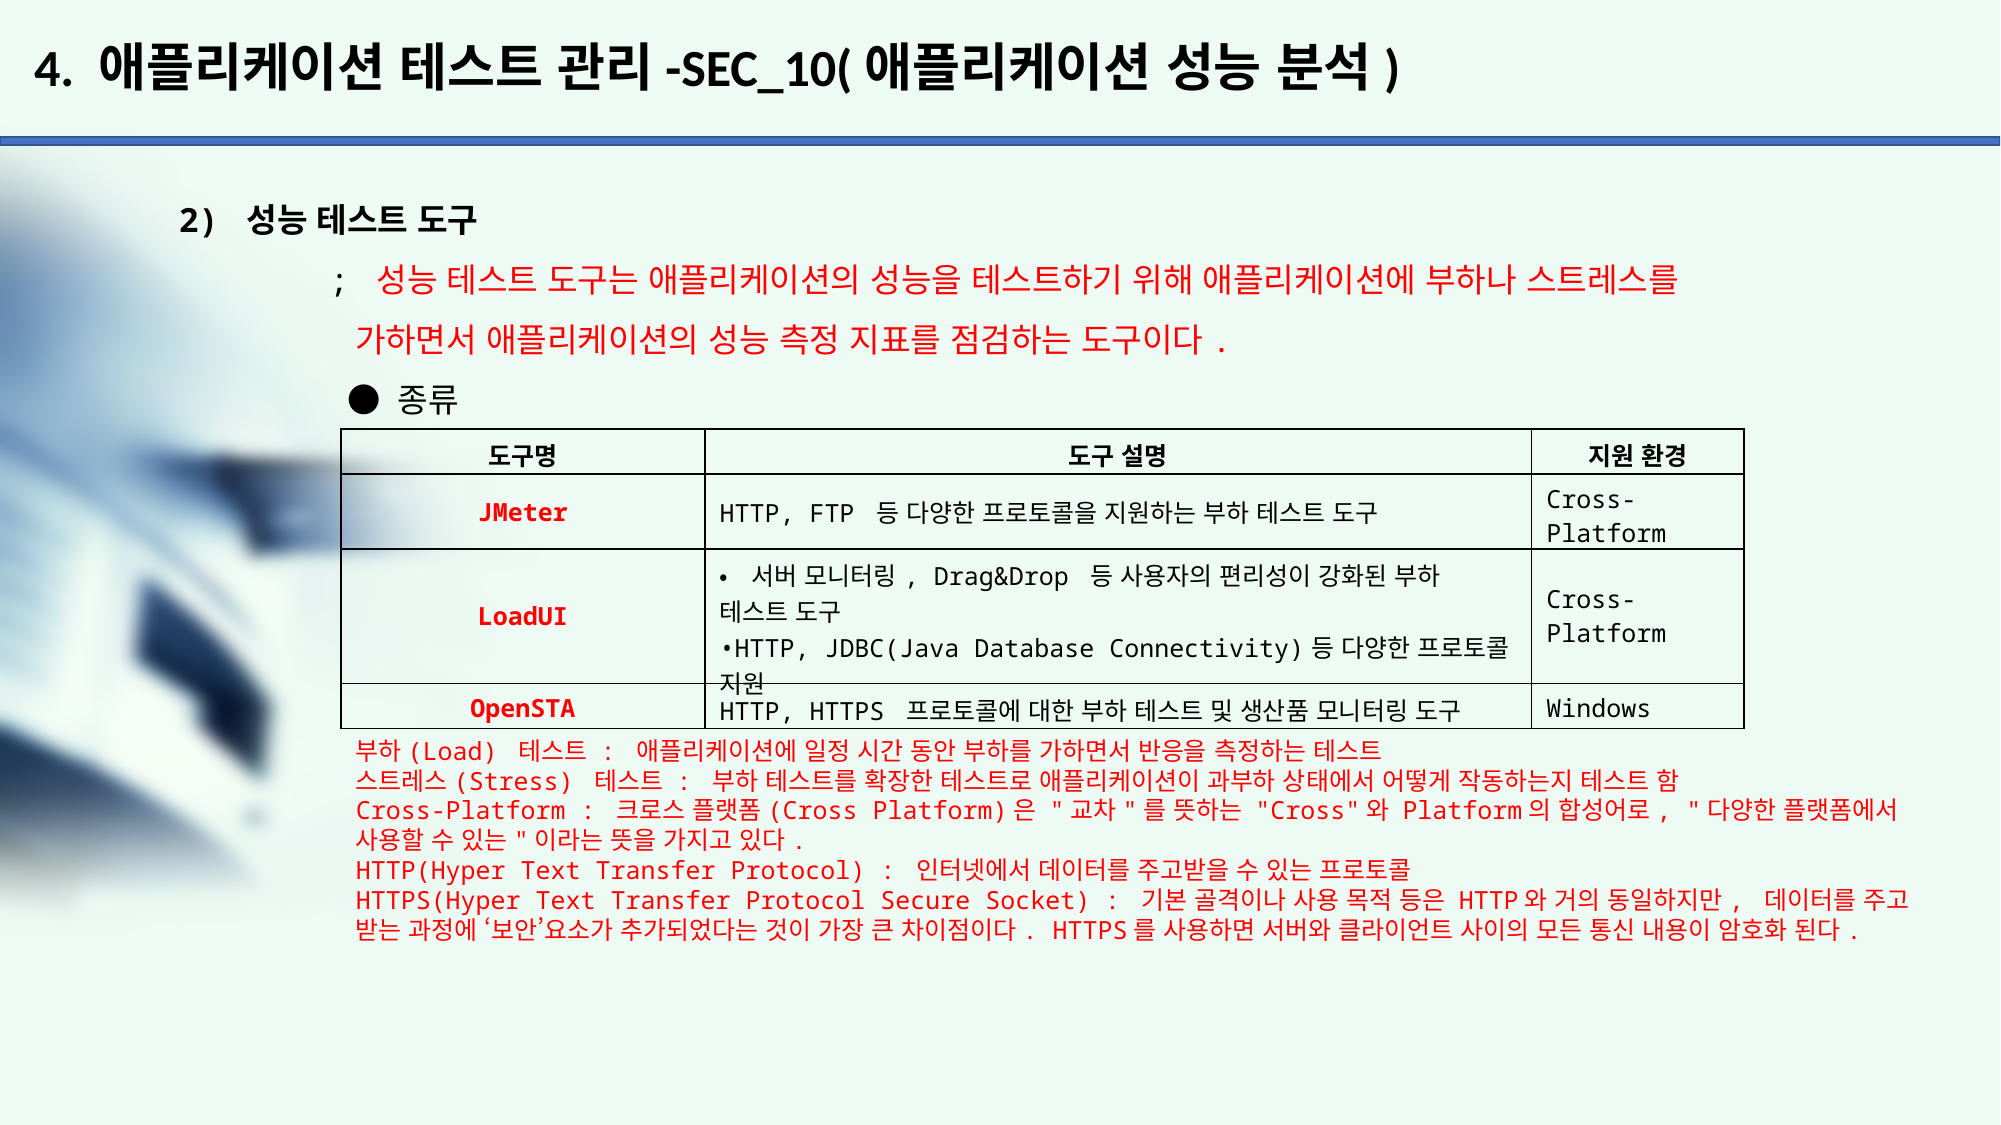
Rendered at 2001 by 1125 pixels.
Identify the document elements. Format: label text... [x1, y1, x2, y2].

table_cell LoadUI [342, 550, 704, 683]
table_header 도구명 [342, 430, 704, 473]
table_header 지원 환경 [1532, 430, 1743, 473]
table_header 도구 설명 [706, 430, 1531, 473]
table_cell HTTP, FTP 등 다양한 프로토콜을 지원하는 부하 테스트 도구 [706, 475, 1531, 548]
title 4. 애플리케이션 테스트 관리-SEC_10(애플리케이션 성능 분석) [19, 14, 1969, 126]
table_cell •서버 모니터링, Drag&Drop 등 사용자의 편리성이 강화된 부하 테스트 도구 •HTTP, JDBC(Java Database Connectivity)등 다양한 프로토콜 지원 [706, 550, 1531, 683]
table_cell Cross-Platform [1532, 550, 1743, 683]
table_cell OpenSTA [342, 684, 704, 727]
table_cell JMeter [342, 475, 704, 548]
text_box 부하(Load) 테스트 : 애플리케이션에 일정 시간 동안 부하를 가하면서 반응을 측정하는 테스트 스트레스(Stress) 테스트 : 부하 테스트를 확장한 테스트로 애플리케이션이 과부하 상태에서 어떻게 작동하는지 테스트 함 Cross-Platform : 크로스 플랫폼(Cross Platform)은 "교차"를 뜻하는 "Cross"와 Platform의 합성어로, "다양한 플랫폼에서 사용할 수 있는"이라는 뜻을 가지고 있다. HTTP(Hyper Text Transfer Protocol) : 인터넷에서 데이터를 주고받을 수 있는 프로토콜 HTTPS(Hyper Text Transfer Protocol Secure Socket) : 기본 골격이나 사용 목적 등은 HTTP와 거의 동일하지만, 데이터를 주고 받는 과정에 ‘보안’요소가 추가되었다는 것이 가장 큰 차이점이다. HTTPS를 사용하면 서버와 클라이언트 사이의 모든 통신 내용이 암호화 된다. [341, 727, 1972, 953]
text_box 2) 성능 테스트 도구 ; 성능 테스트 도구는 애플리케이션의 성능을 테스트하기 위해 애플리케이션에 부하나 스트레스를 가하면서 애플리케이션의 성능 측정 지표를 점검하는 도구이다. ● 종류 [163, 171, 1922, 726]
picture [0, 0, 2000, 136]
table_cell Windows [1532, 684, 1743, 727]
picture [0, 146, 2000, 1125]
table_cell HTTP, HTTPS 프로토콜에 대한 부하 테스트 및 생산품 모니터링 도구 [706, 684, 1531, 727]
table_cell Cross-Platform [1532, 475, 1743, 548]
